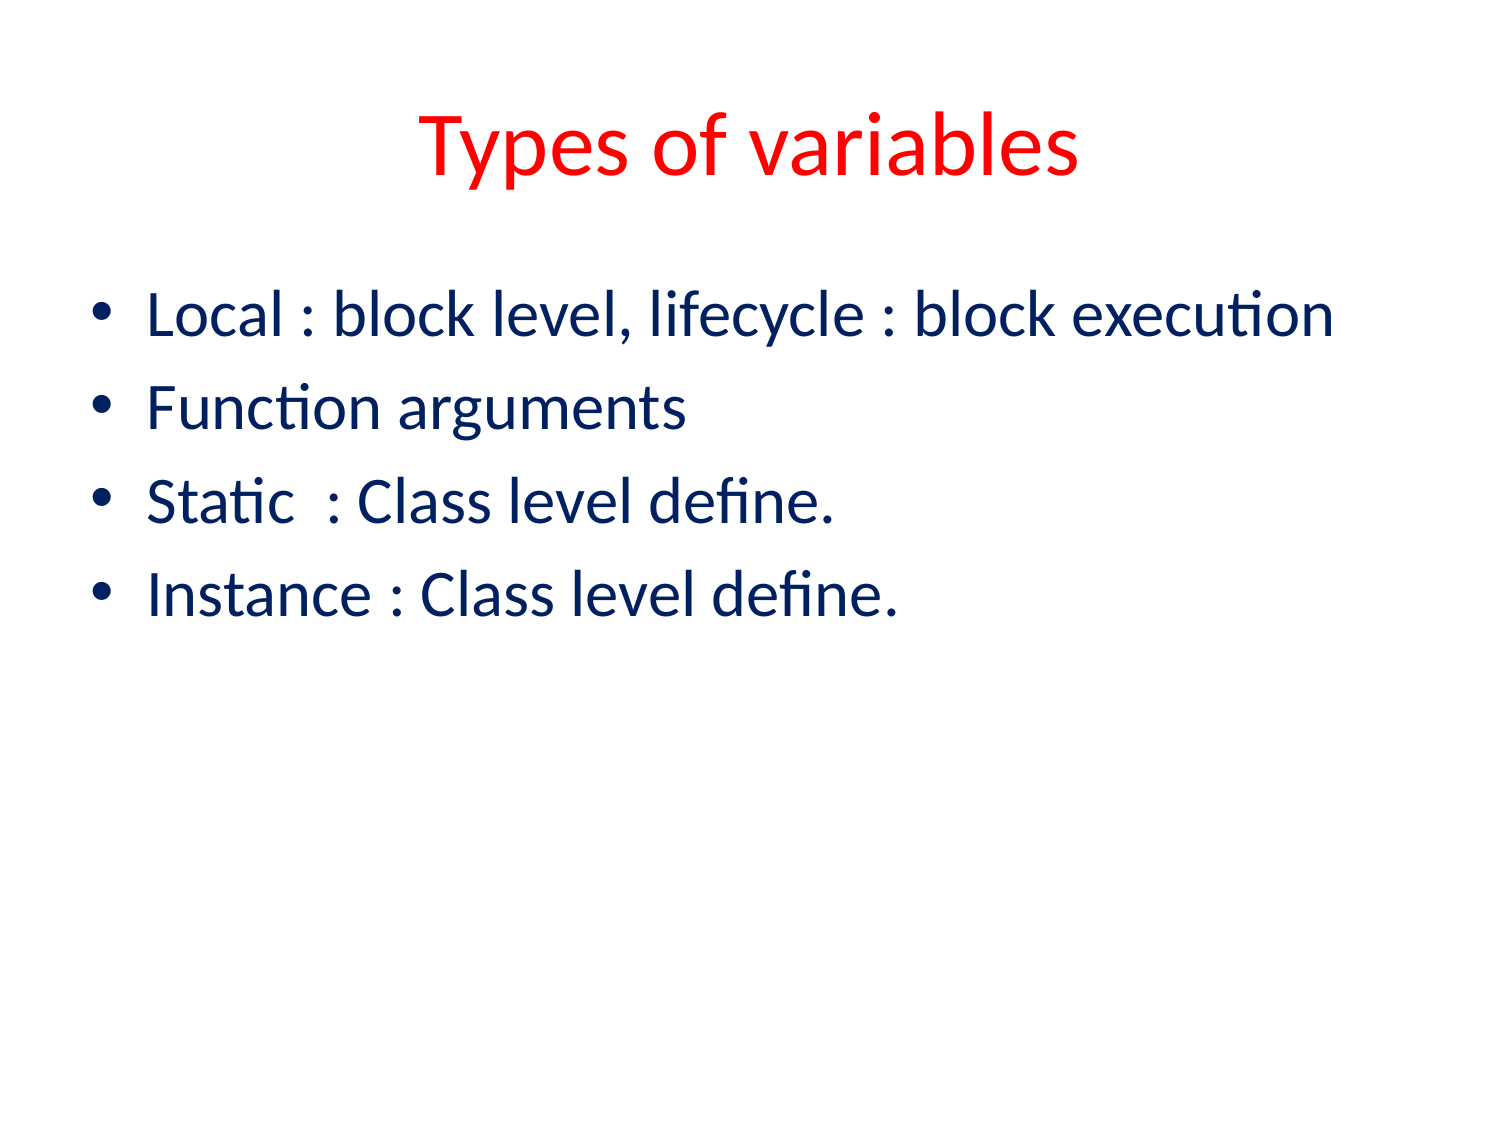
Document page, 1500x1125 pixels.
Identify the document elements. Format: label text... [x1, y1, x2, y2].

title Types of variables [75, 45, 1425, 233]
list Local : block level, lifecycle : block execution Function arguments Static : Class level define. Instance : Class level define. [75, 262, 1425, 1005]
